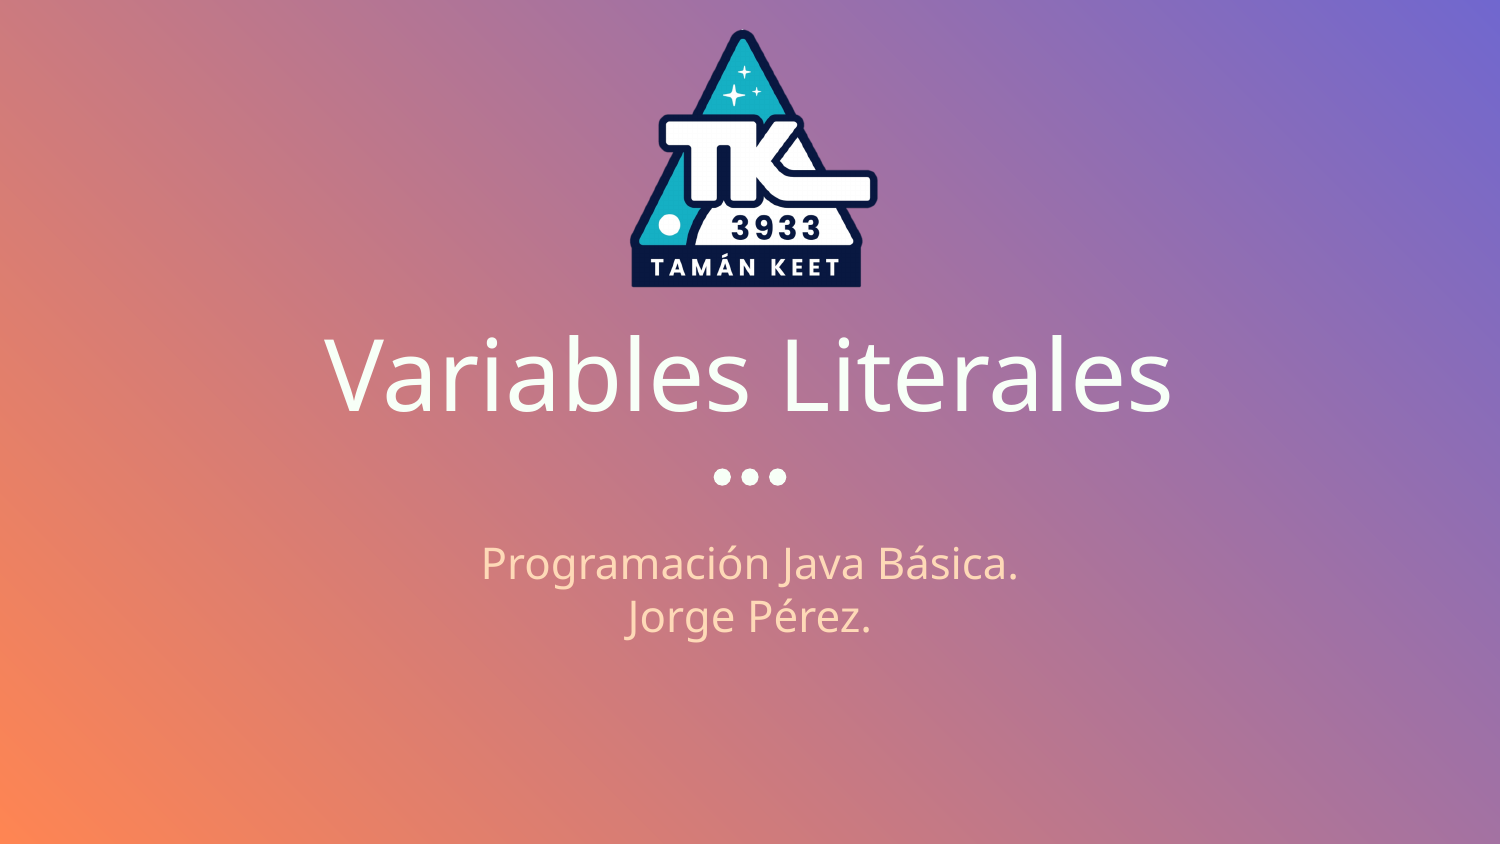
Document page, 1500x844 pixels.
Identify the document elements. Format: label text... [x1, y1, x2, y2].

picture [587, 0, 913, 162]
title Variables Literales [110, 162, 1390, 447]
subtitle Programación Java Básica. Jorge Pérez. [110, 520, 1390, 651]
